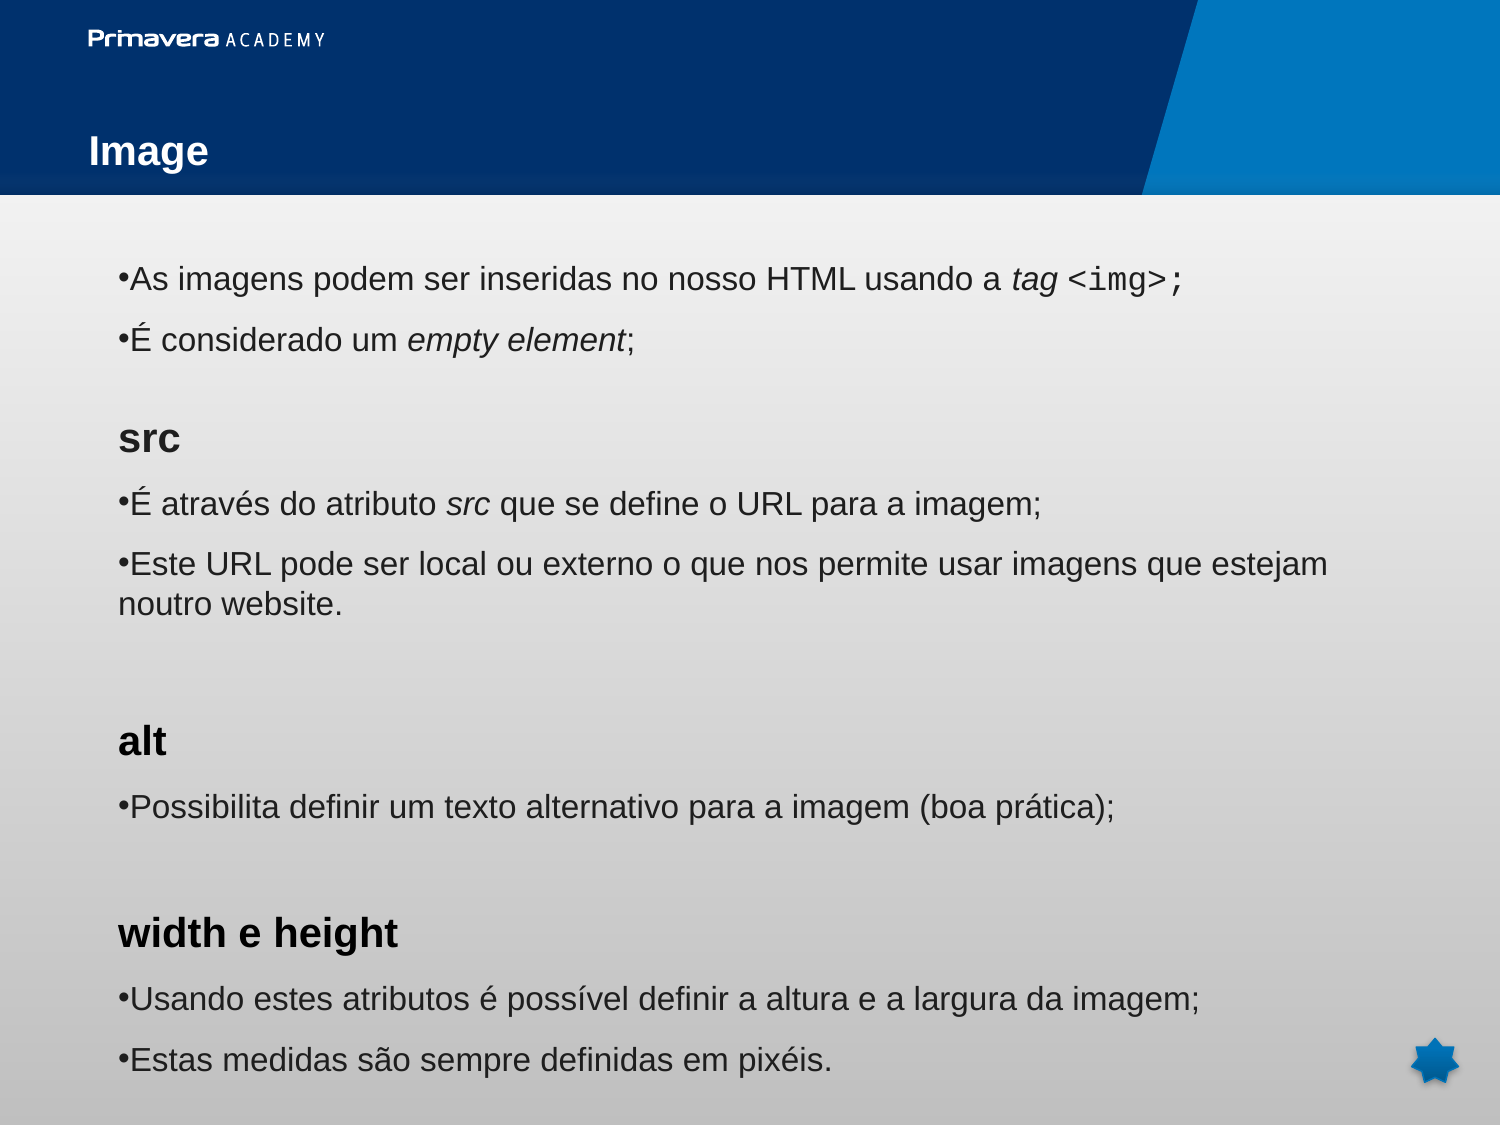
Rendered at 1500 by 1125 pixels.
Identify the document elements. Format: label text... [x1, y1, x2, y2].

list As imagens podem ser inseridas no nosso HTML usando a tag <img>; É considerado um empty element; [118, 257, 1378, 374]
text_box [1410, 1037, 1460, 1083]
text_box src É através do atributo src que se define o URL para a imagem; Este URL pode ser local ou externo o que nos permite usar imagens que estejam noutro website. alt Possibilita definir um texto alternativo para a imagem (boa prática); width e height Usando estes atributos é possível definir a altura e a largura da imagem; Estas medidas são sempre definidas em pixéis. [118, 410, 1378, 1125]
list Image [88, 124, 1382, 184]
